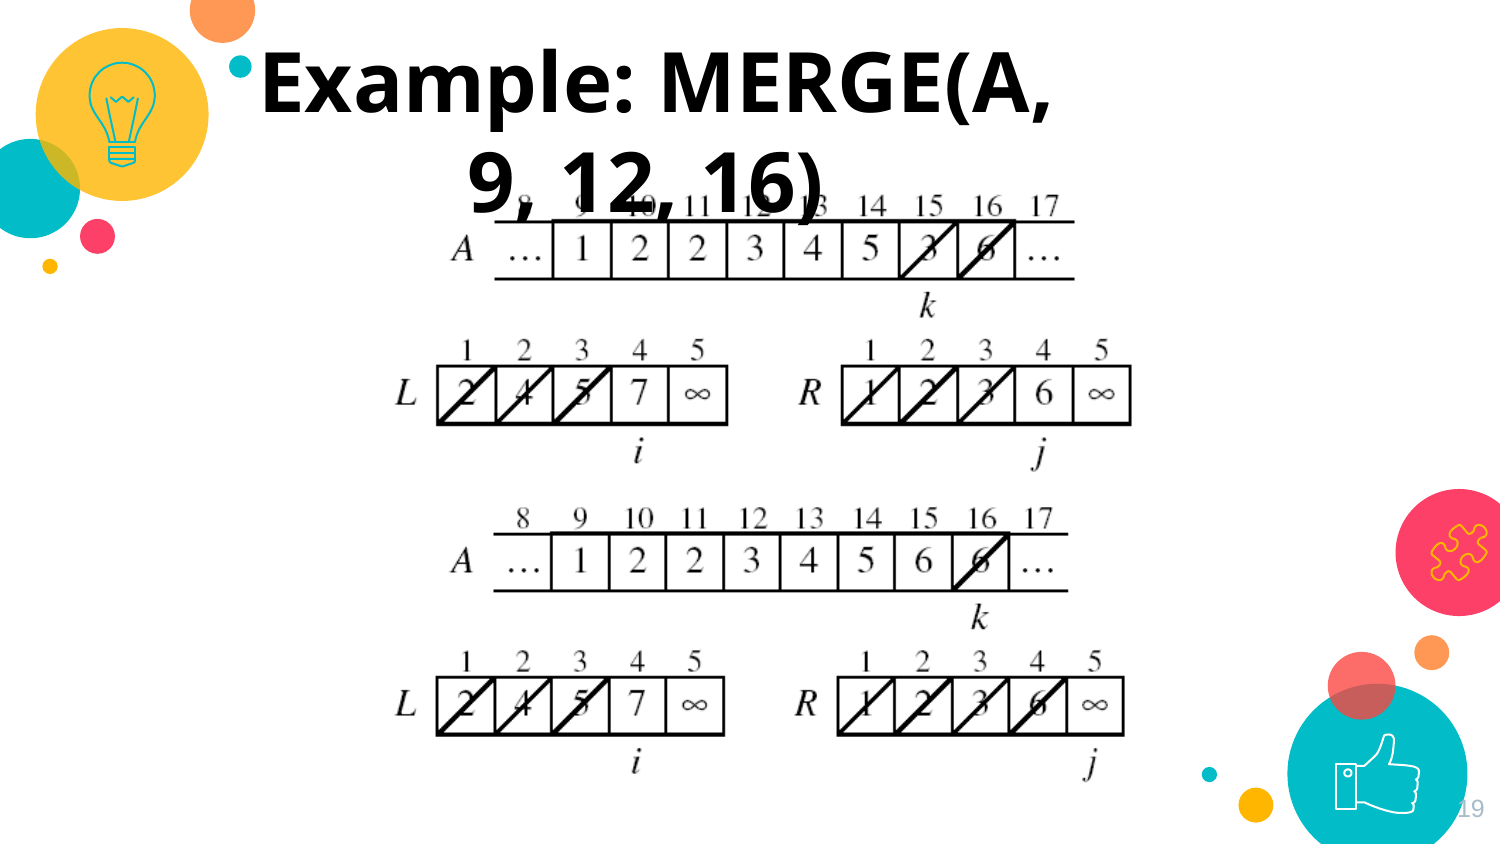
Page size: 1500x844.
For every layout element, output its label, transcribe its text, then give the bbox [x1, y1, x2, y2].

slide_number 19 [1149, 787, 1500, 828]
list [385, 185, 1146, 482]
text_box Example: MERGE(A, 9, 12, 16) [201, 21, 1112, 237]
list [385, 499, 1146, 788]
